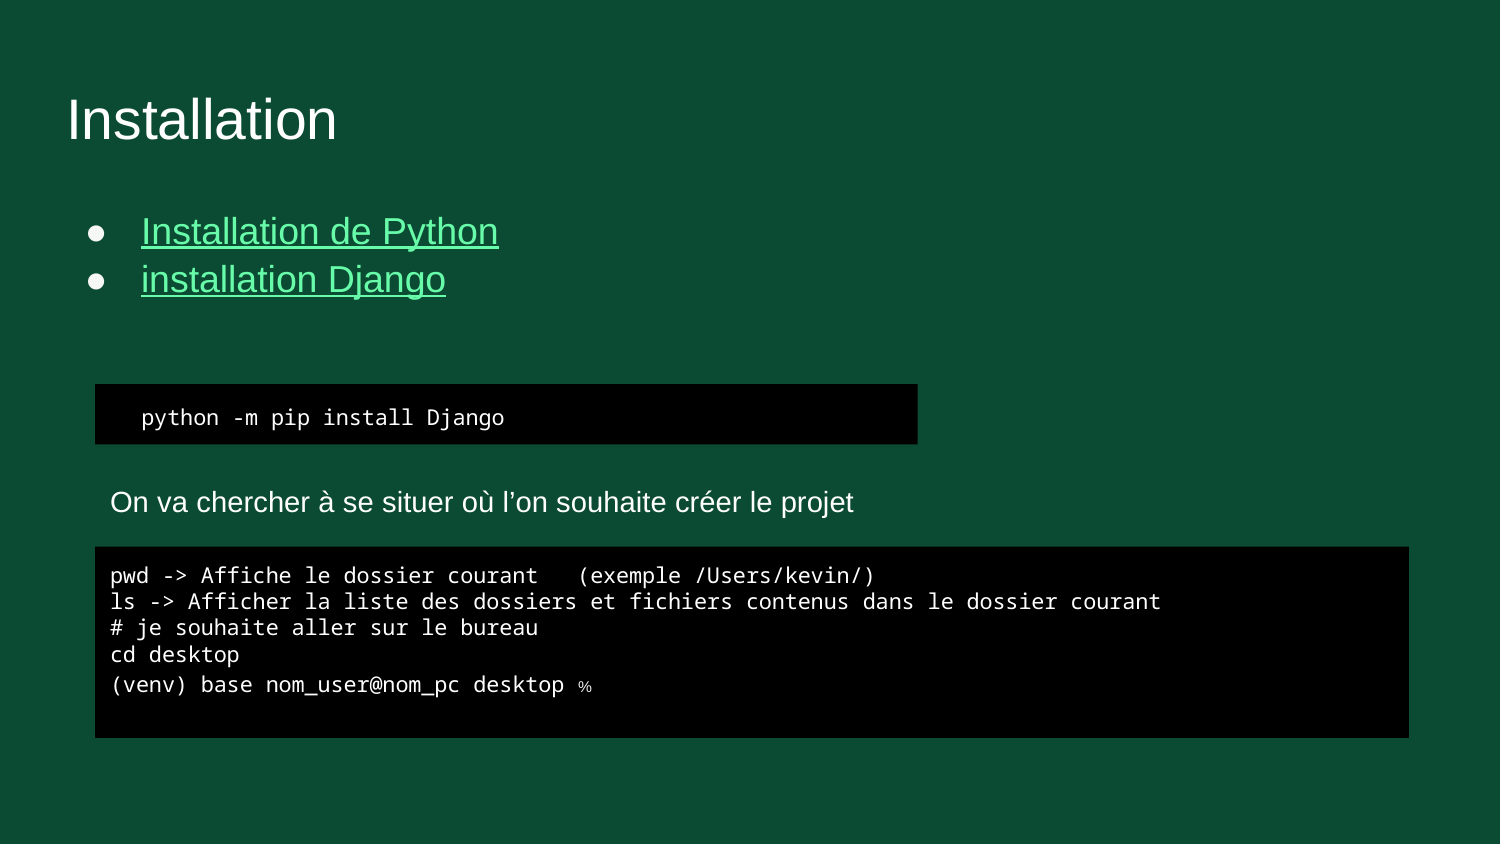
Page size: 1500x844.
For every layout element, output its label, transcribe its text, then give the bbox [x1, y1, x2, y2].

text_box pwd -> Affiche le dossier courant (exemple /Users/kevin/) ls -> Afficher la liste des dossiers et fichiers contenus dans le dossier courant # je souhaite aller sur le bureau cd desktop (venv) base nom_user@nom_pc desktop % [95, 546, 1409, 738]
text_box On va chercher à se situer où l’on souhaite créer le projet [95, 468, 1141, 534]
title Installation [51, 72, 1449, 167]
list Installation de Python installation Django [51, 189, 1449, 332]
text_box python -m pip install Django [95, 384, 918, 445]
